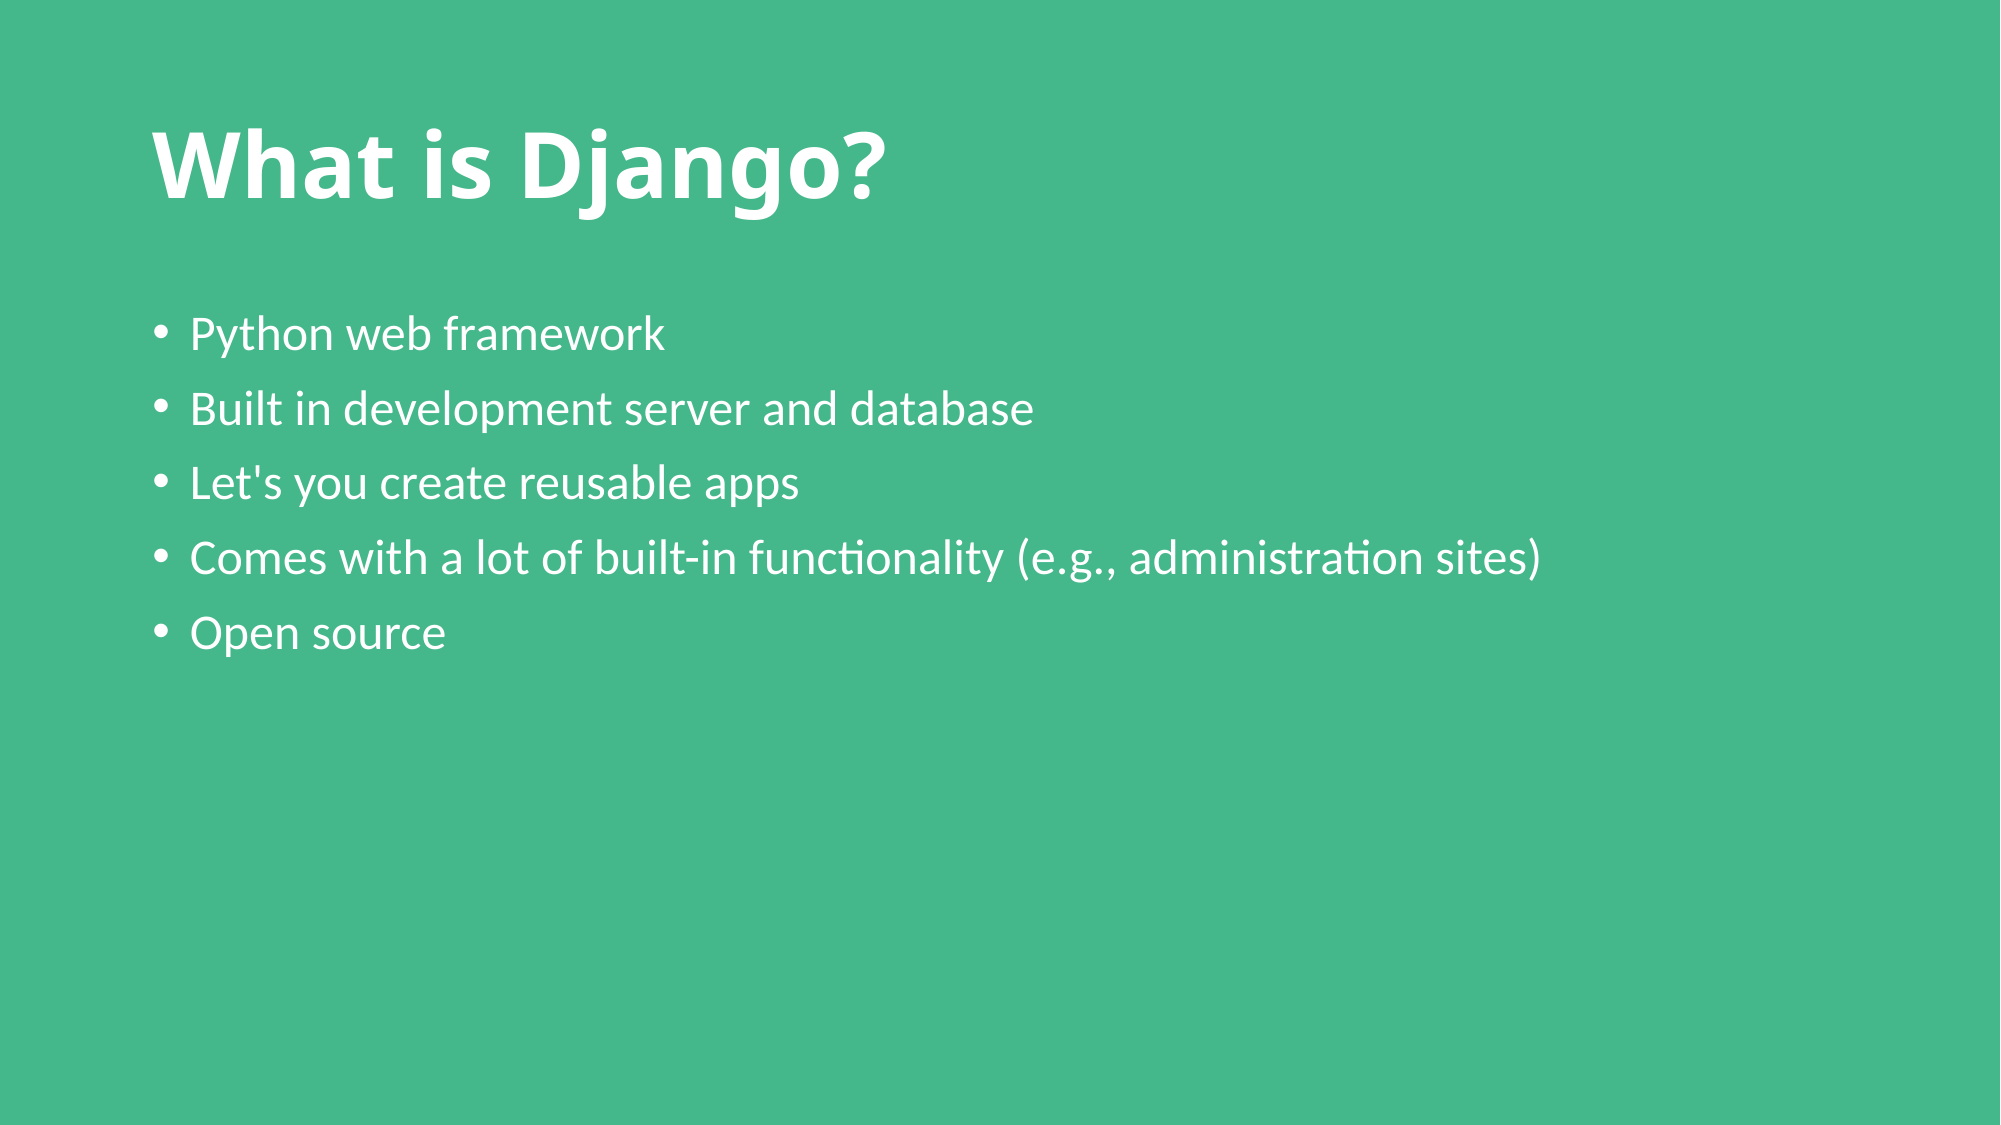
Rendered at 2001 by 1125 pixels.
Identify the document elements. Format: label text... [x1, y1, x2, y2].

list Python web framework Built in development server and database Let's you create reusable apps Comes with a lot of built-in functionality (e.g., administration sites) Open source [137, 299, 1863, 1014]
title What is Django? [137, 59, 1863, 278]
